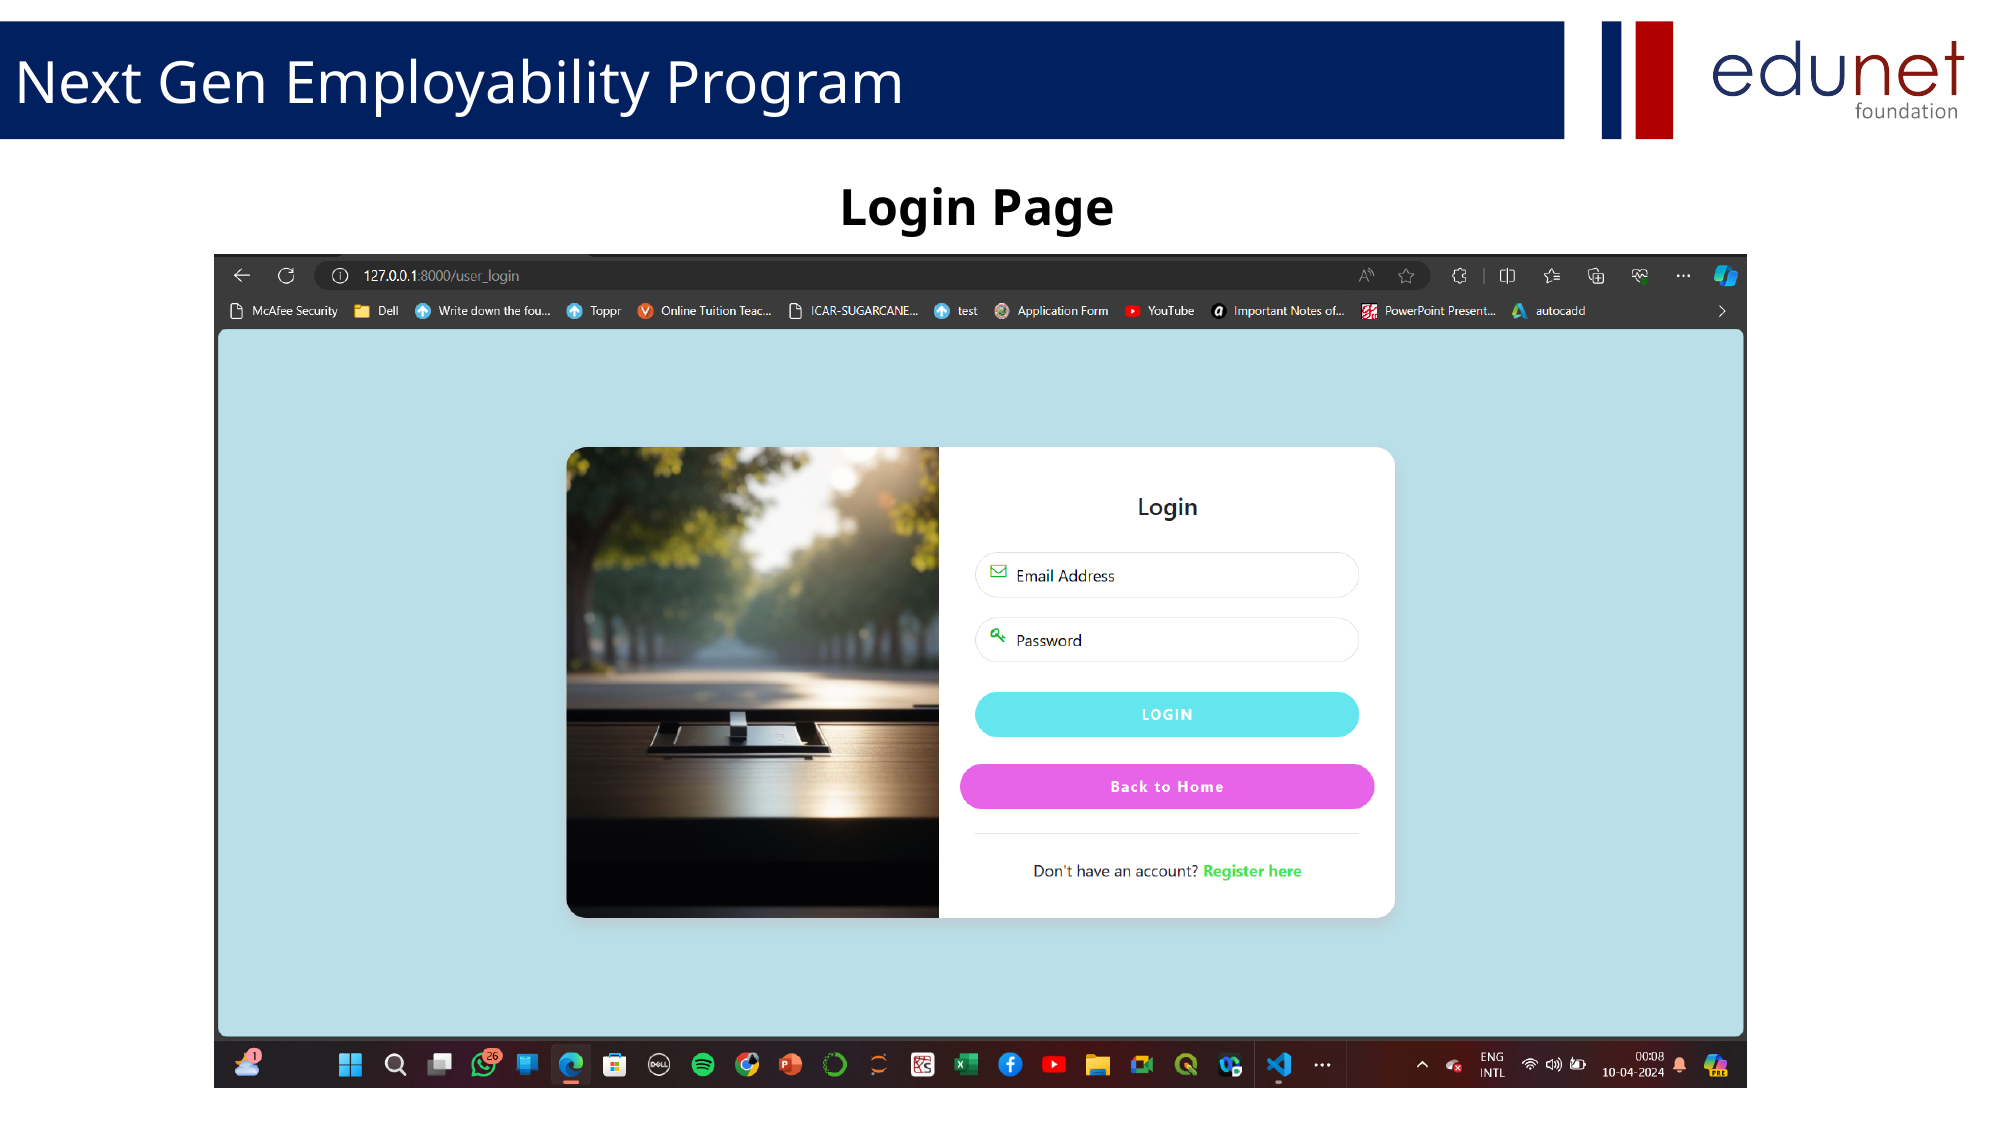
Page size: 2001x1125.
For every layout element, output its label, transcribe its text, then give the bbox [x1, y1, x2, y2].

picture [1706, 36, 1967, 124]
text_box Next Gen Employability Program [0, 20, 1566, 141]
text_box Login Page [824, 168, 1279, 244]
picture [213, 254, 1748, 1088]
text_box [1600, 20, 1623, 141]
text_box [1634, 20, 1675, 141]
